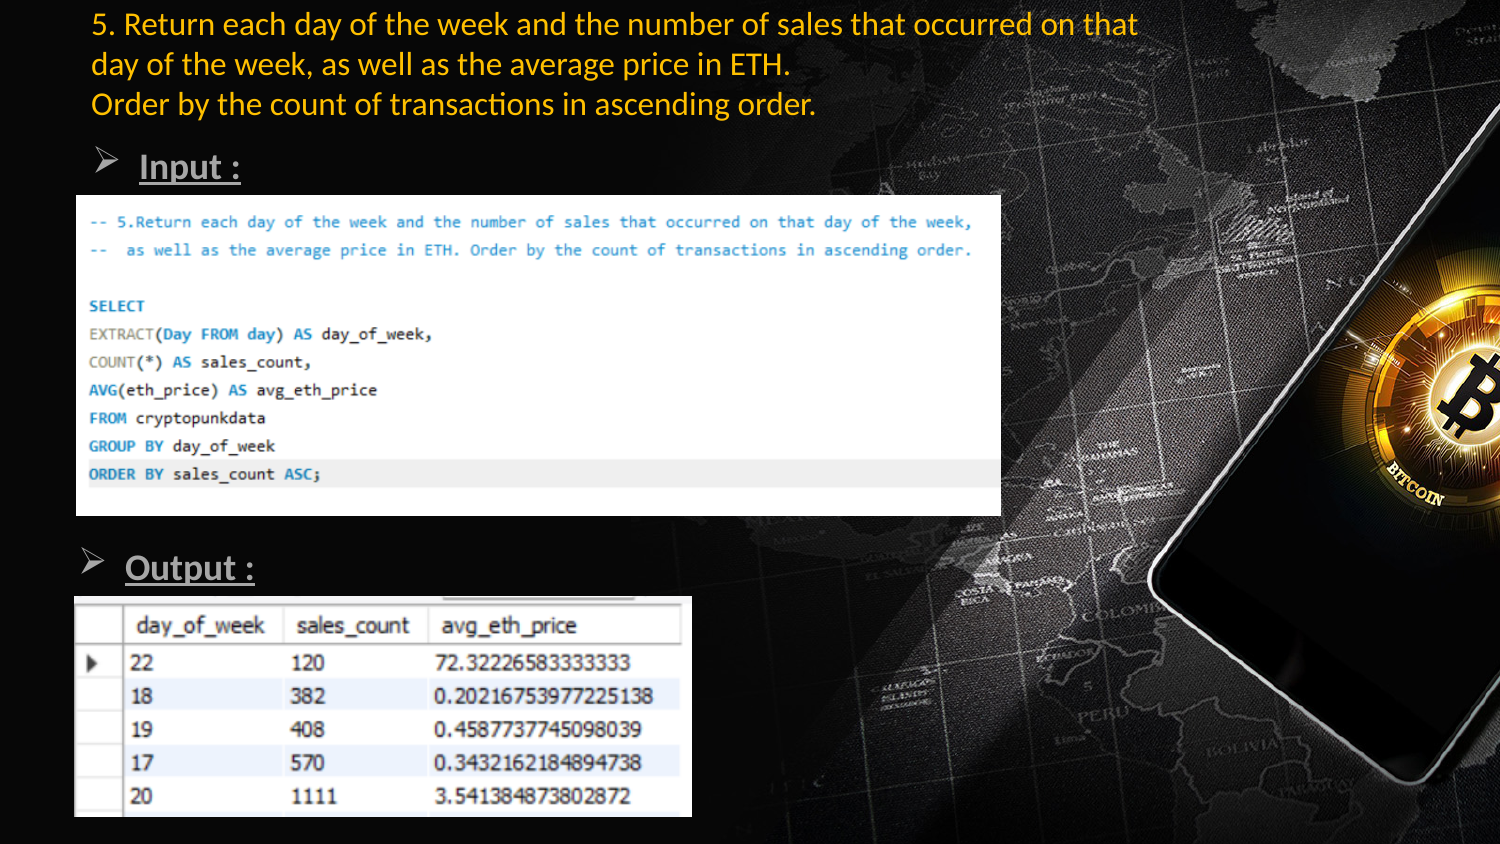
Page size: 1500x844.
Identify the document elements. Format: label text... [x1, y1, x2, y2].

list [75, 195, 1001, 516]
text_box Output : [63, 535, 270, 596]
picture [0, 0, 1500, 844]
text_box Input : [77, 134, 256, 193]
title 5. Return each day of the week and the number of sales that occurred on that day of the week, as well as the average price in ETH. Order by the count of transactions in ascending order. [76, 34, 1182, 135]
